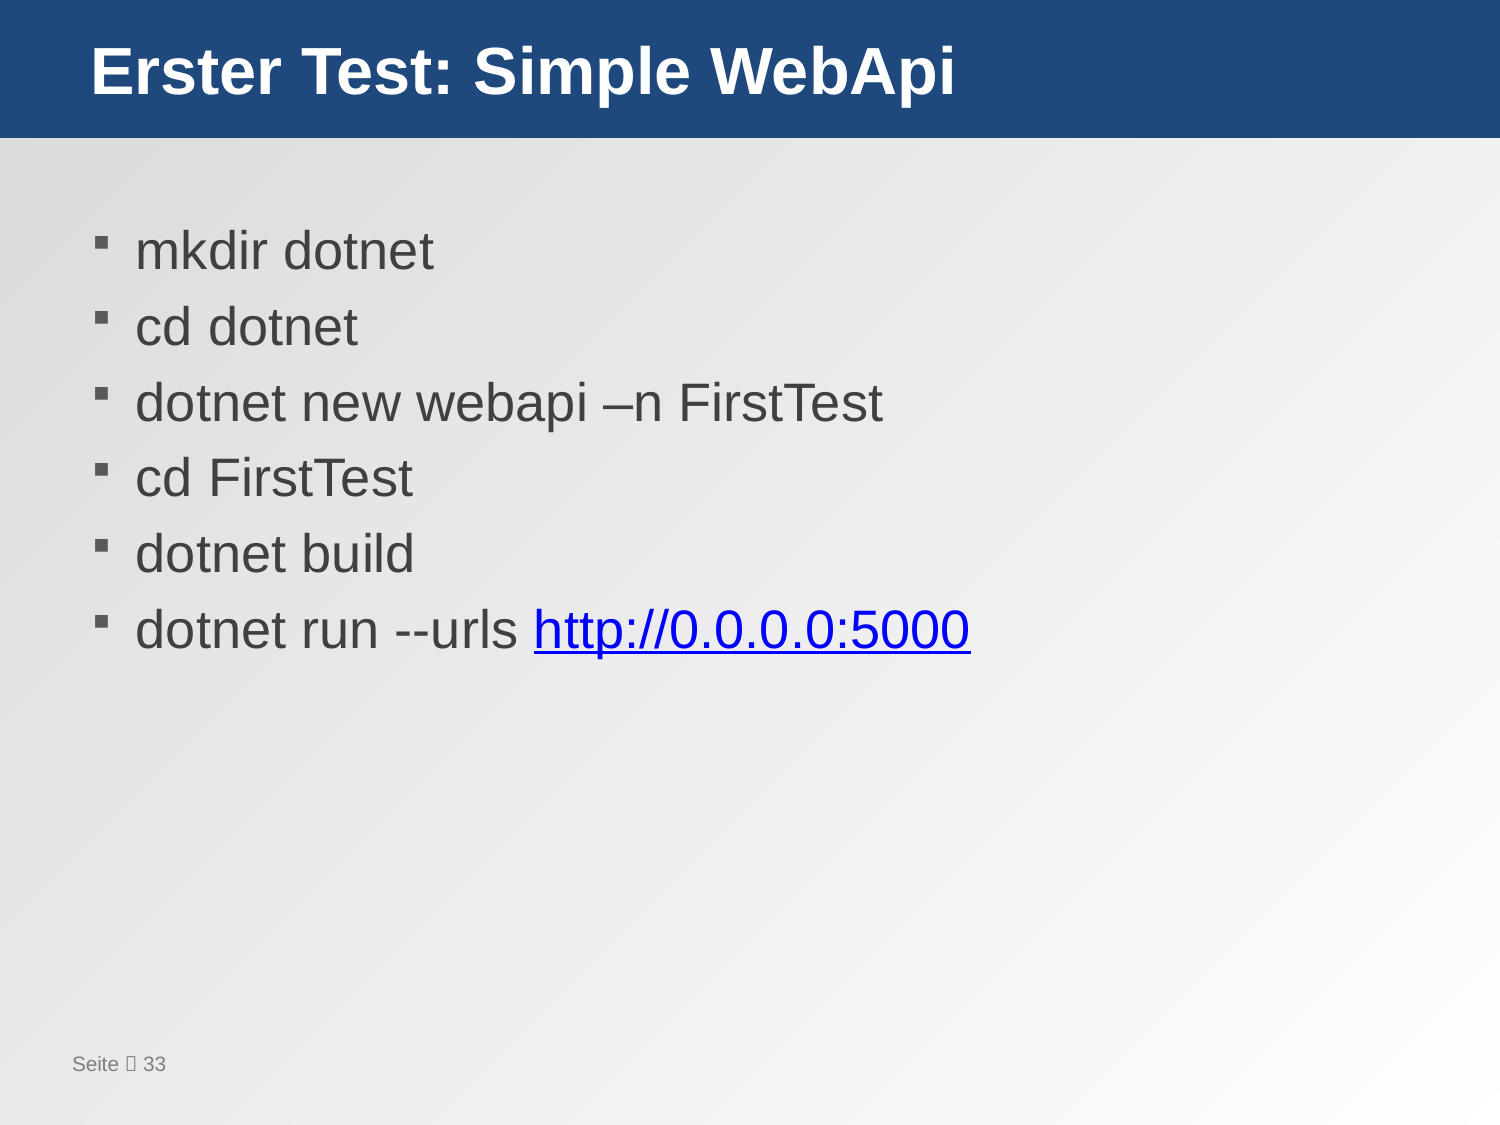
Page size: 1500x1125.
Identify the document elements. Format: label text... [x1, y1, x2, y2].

title Erster Test: Simple WebApi [75, 20, 1425, 208]
list mkdir dotnet cd dotnet dotnet new webapi –n FirstTest cd FirstTest dotnet build dotnet run --urls http://0.0.0.0:5000 [76, 208, 1424, 964]
